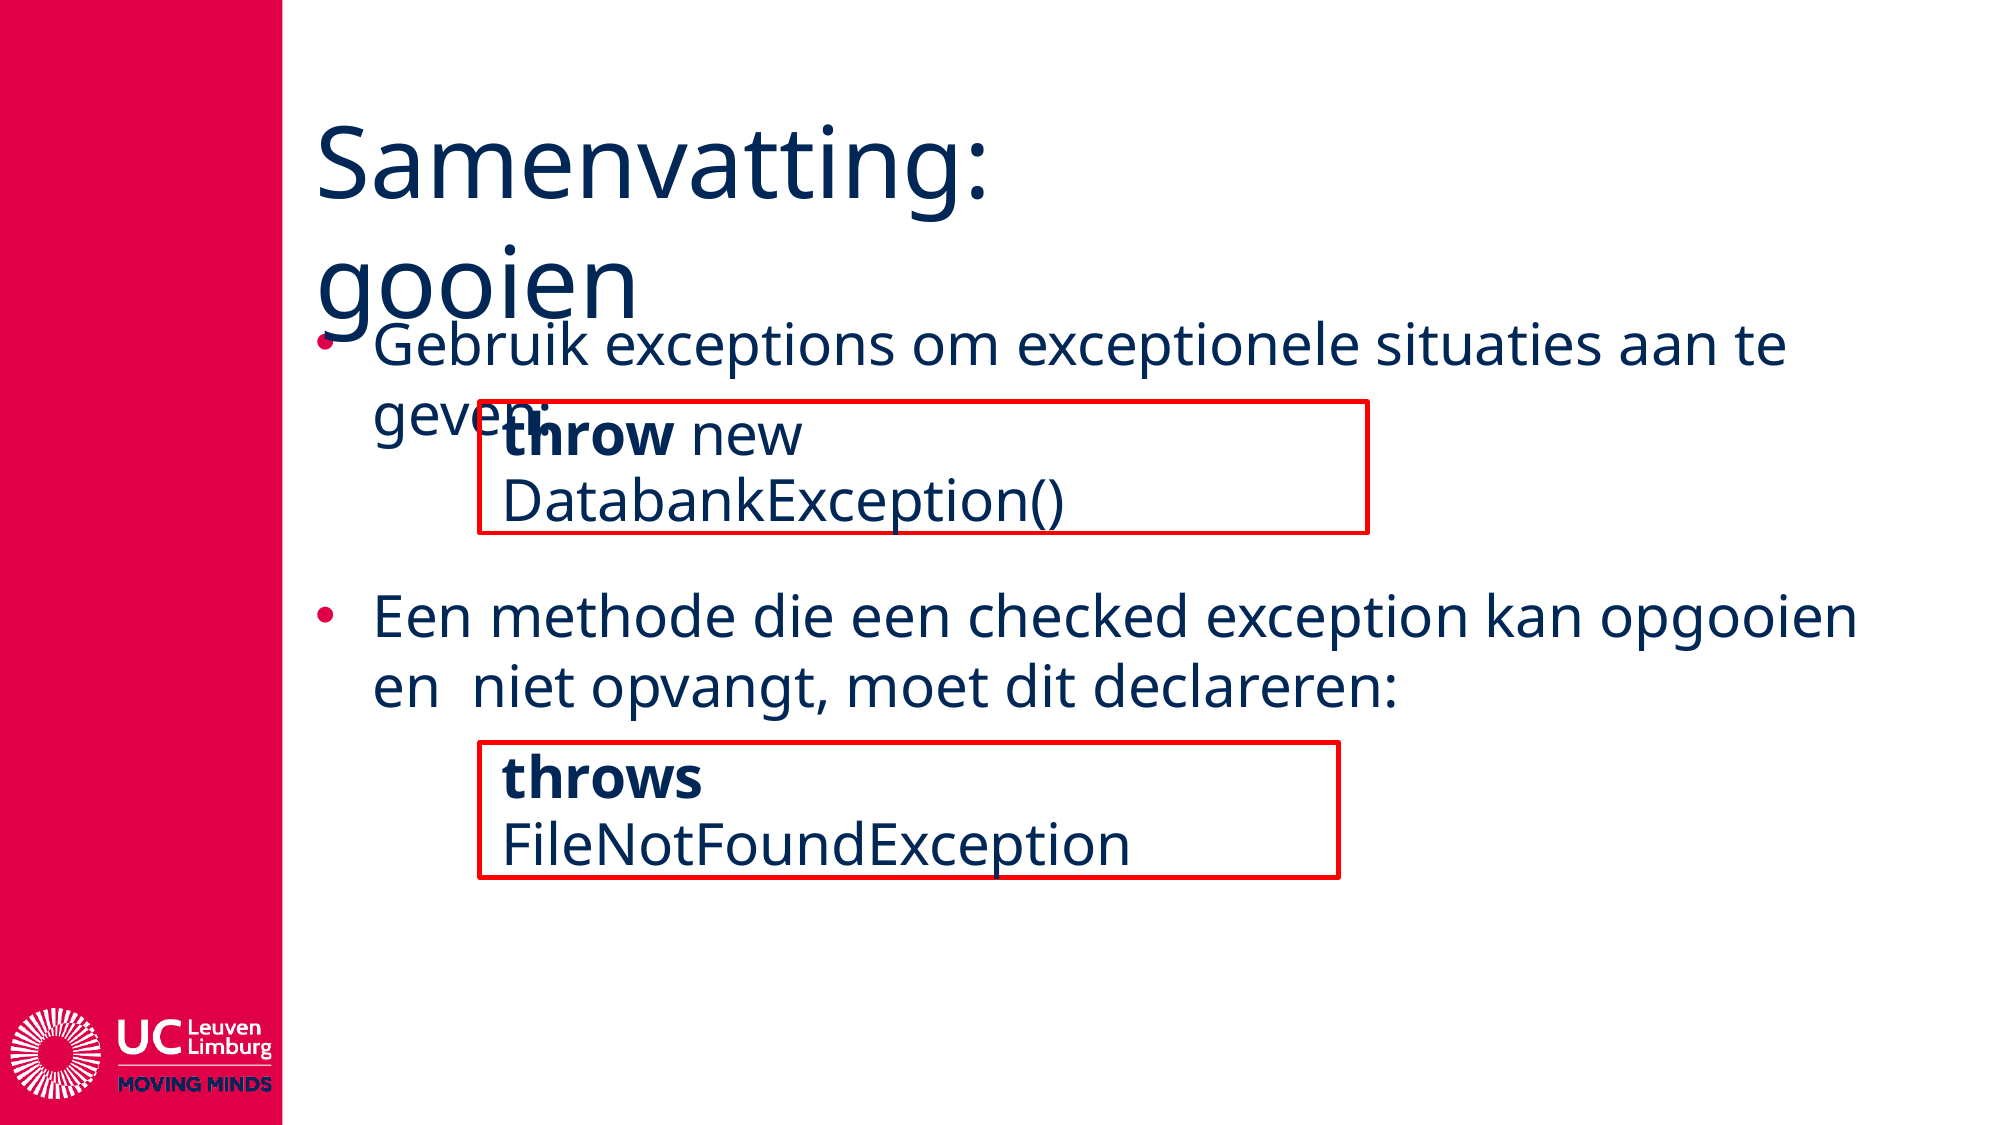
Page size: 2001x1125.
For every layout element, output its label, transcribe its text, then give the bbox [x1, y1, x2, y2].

text_box throws FileNotFoundException [479, 742, 1339, 878]
title Samenvatting: gooien [313, 96, 1283, 339]
text_box Gebruik exceptions om exceptionele situaties aan te geven: [313, 304, 1908, 447]
picture [10, 1008, 272, 1099]
text_box Een methode die een checked exception kan opgooien en niet opvangt, moet dit declareren: [313, 577, 1862, 720]
text_box throw new DatabankException() [479, 401, 1368, 533]
